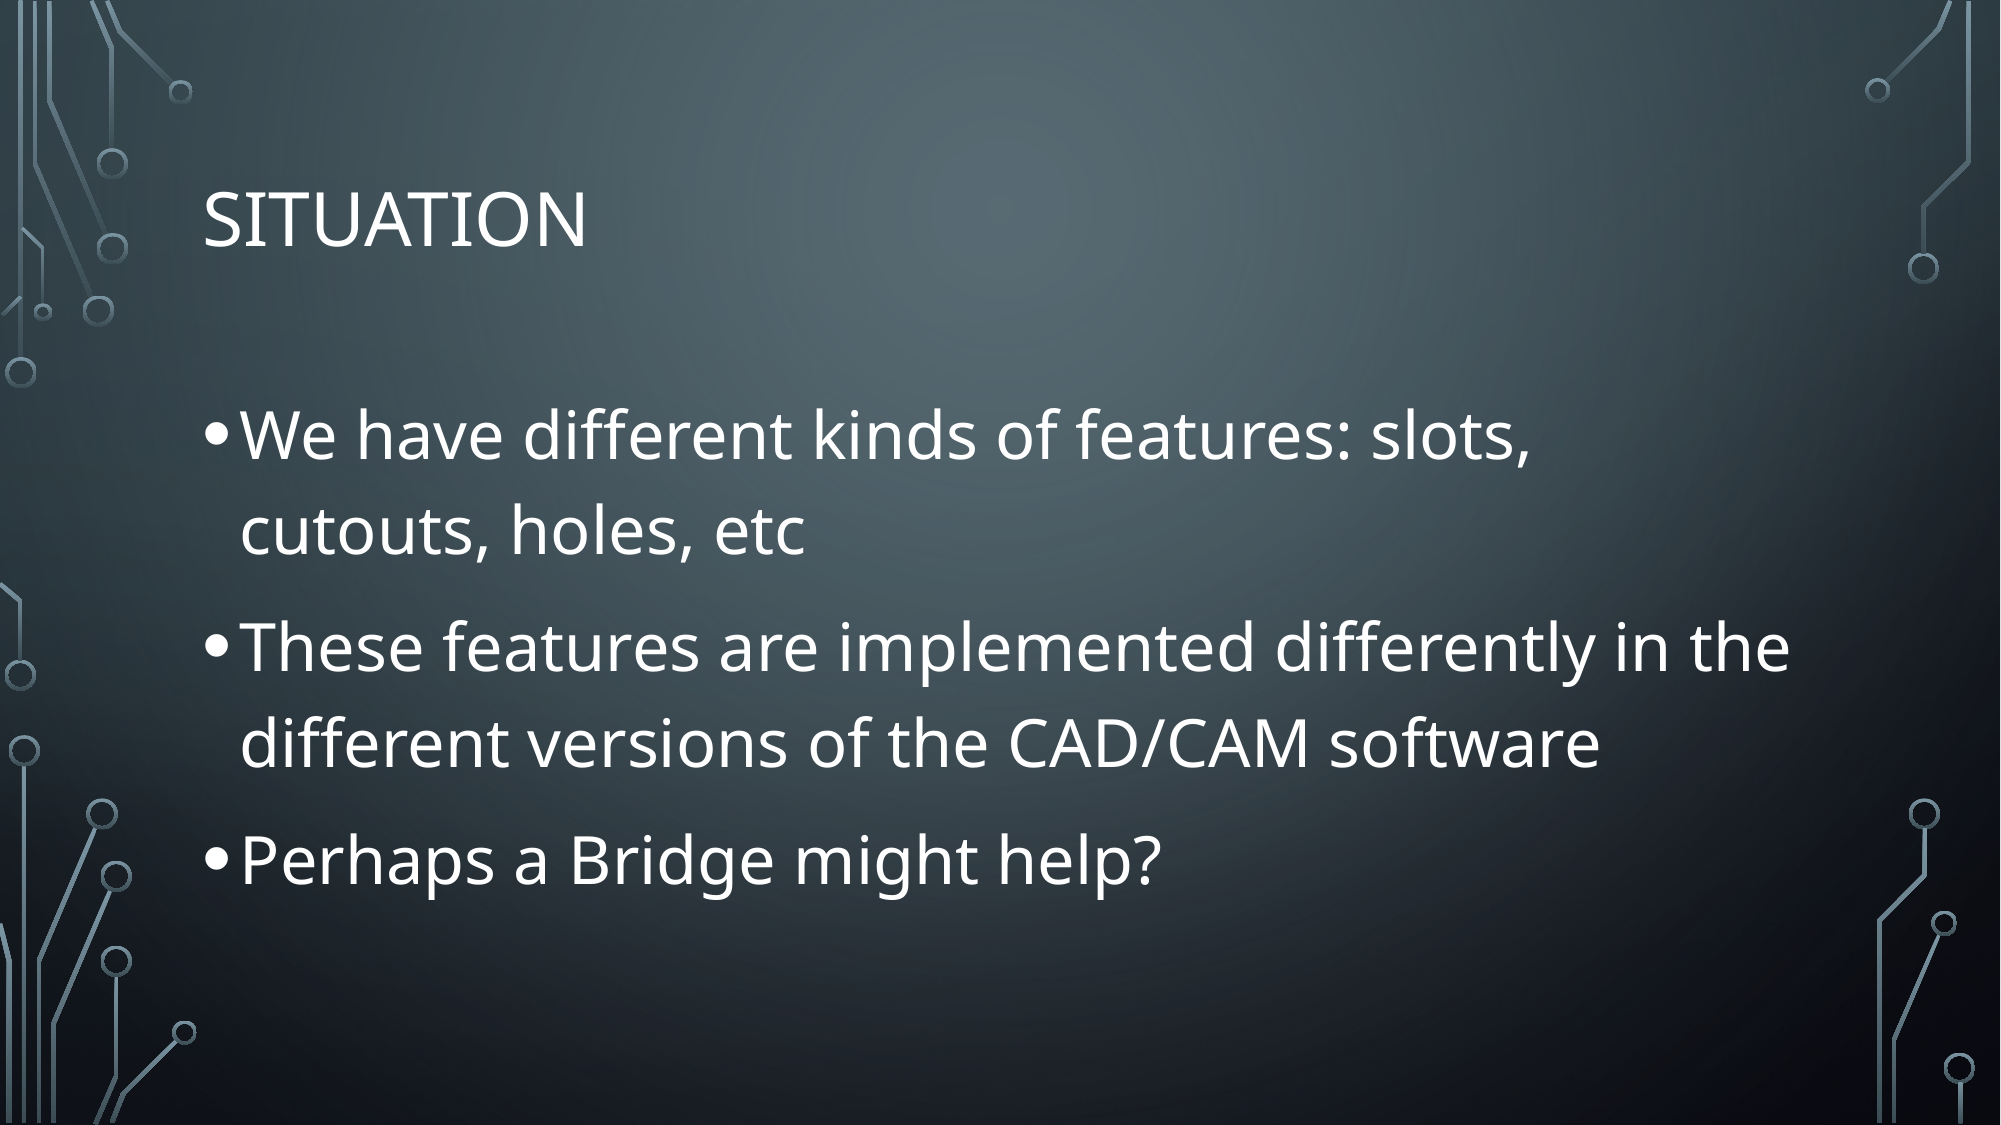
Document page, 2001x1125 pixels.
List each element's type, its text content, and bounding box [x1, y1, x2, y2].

title Situation [187, 101, 1813, 344]
list We have different kinds of features: slots, cutouts, holes, etc These features are implemented differently in the different versions of the CAD/CAM software Perhaps a Bridge might help? [187, 369, 1813, 950]
